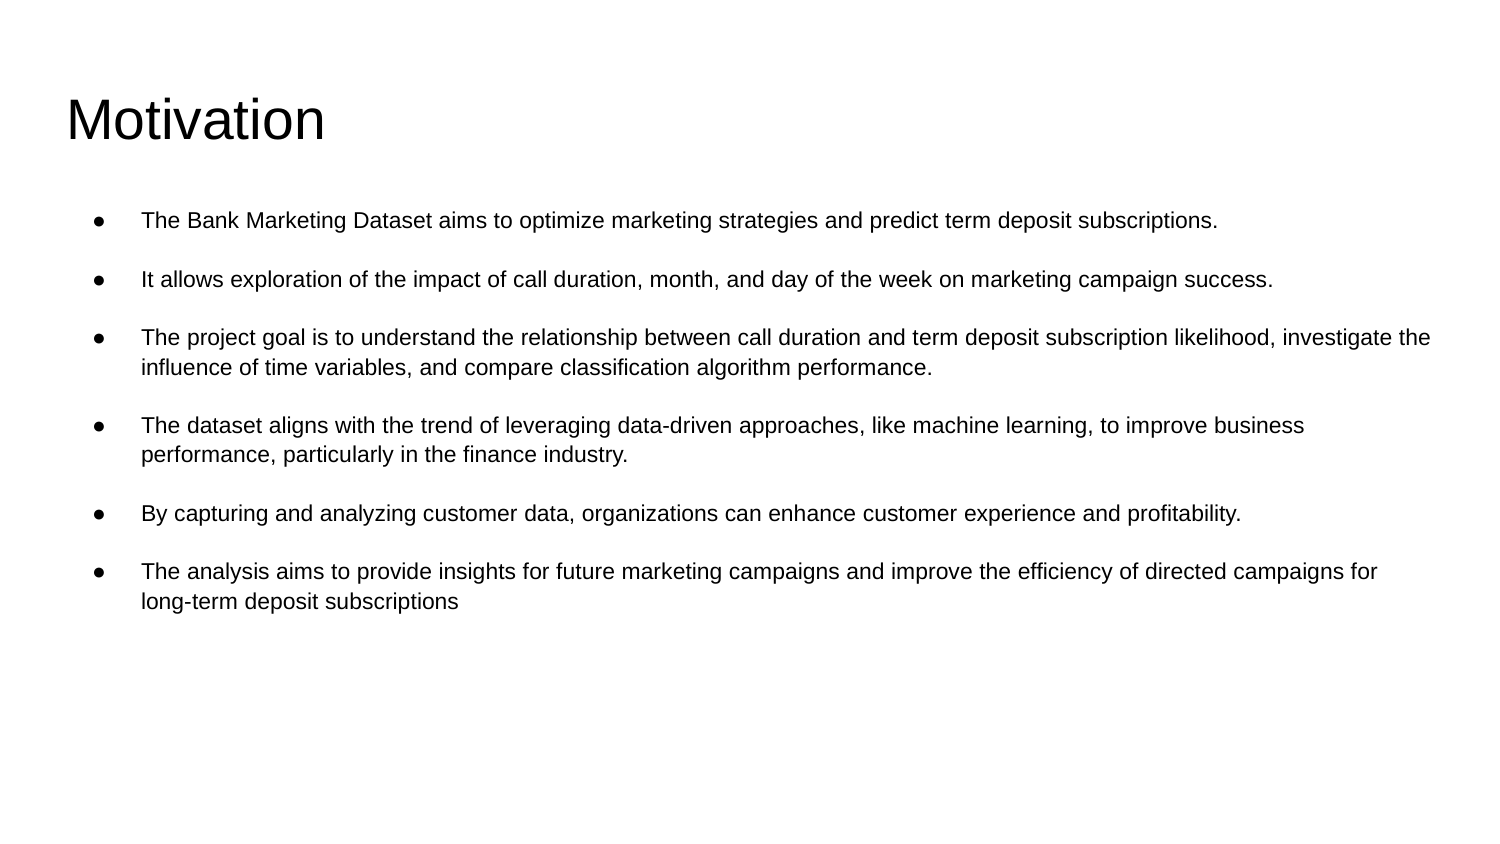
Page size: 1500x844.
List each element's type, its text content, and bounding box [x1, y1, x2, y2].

title Motivation [51, 72, 1449, 167]
list The Bank Marketing Dataset aims to optimize marketing strategies and predict term deposit subscriptions. It allows exploration of the impact of call duration, month, and day of the week on marketing campaign success. The project goal is to understand the relationship between call duration and term deposit subscription likelihood, investigate the influence of time variables, and compare classification algorithm performance. The dataset aligns with the trend of leveraging data-driven approaches, like machine learning, to improve business performance, particularly in the finance industry. By capturing and analyzing customer data, organizations can enhance customer experience and profitability. The analysis aims to provide insights for future marketing campaigns and improve the efficiency of directed campaigns for long-term deposit subscriptions [51, 189, 1449, 750]
